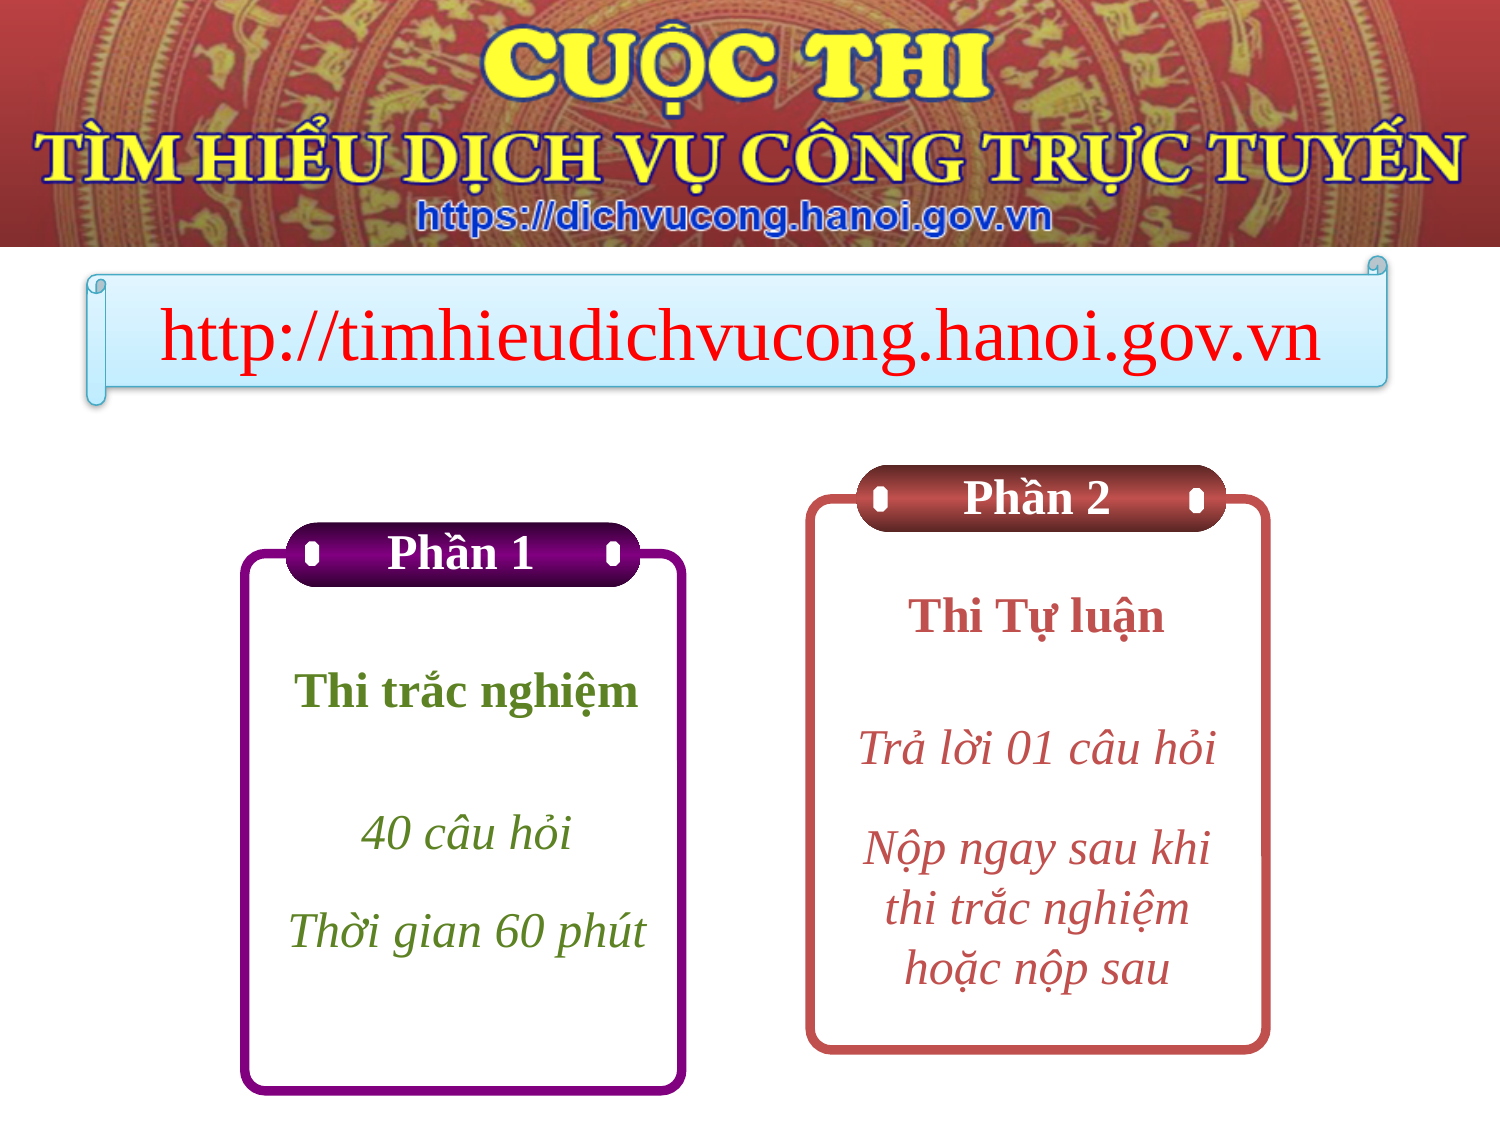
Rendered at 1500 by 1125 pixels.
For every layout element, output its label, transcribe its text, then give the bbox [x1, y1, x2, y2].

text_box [244, 512, 682, 1092]
text_box http://timhieudichvucong.hanoi.gov.vn [86, 256, 1388, 406]
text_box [809, 456, 1267, 1051]
picture [0, 0, 1500, 248]
